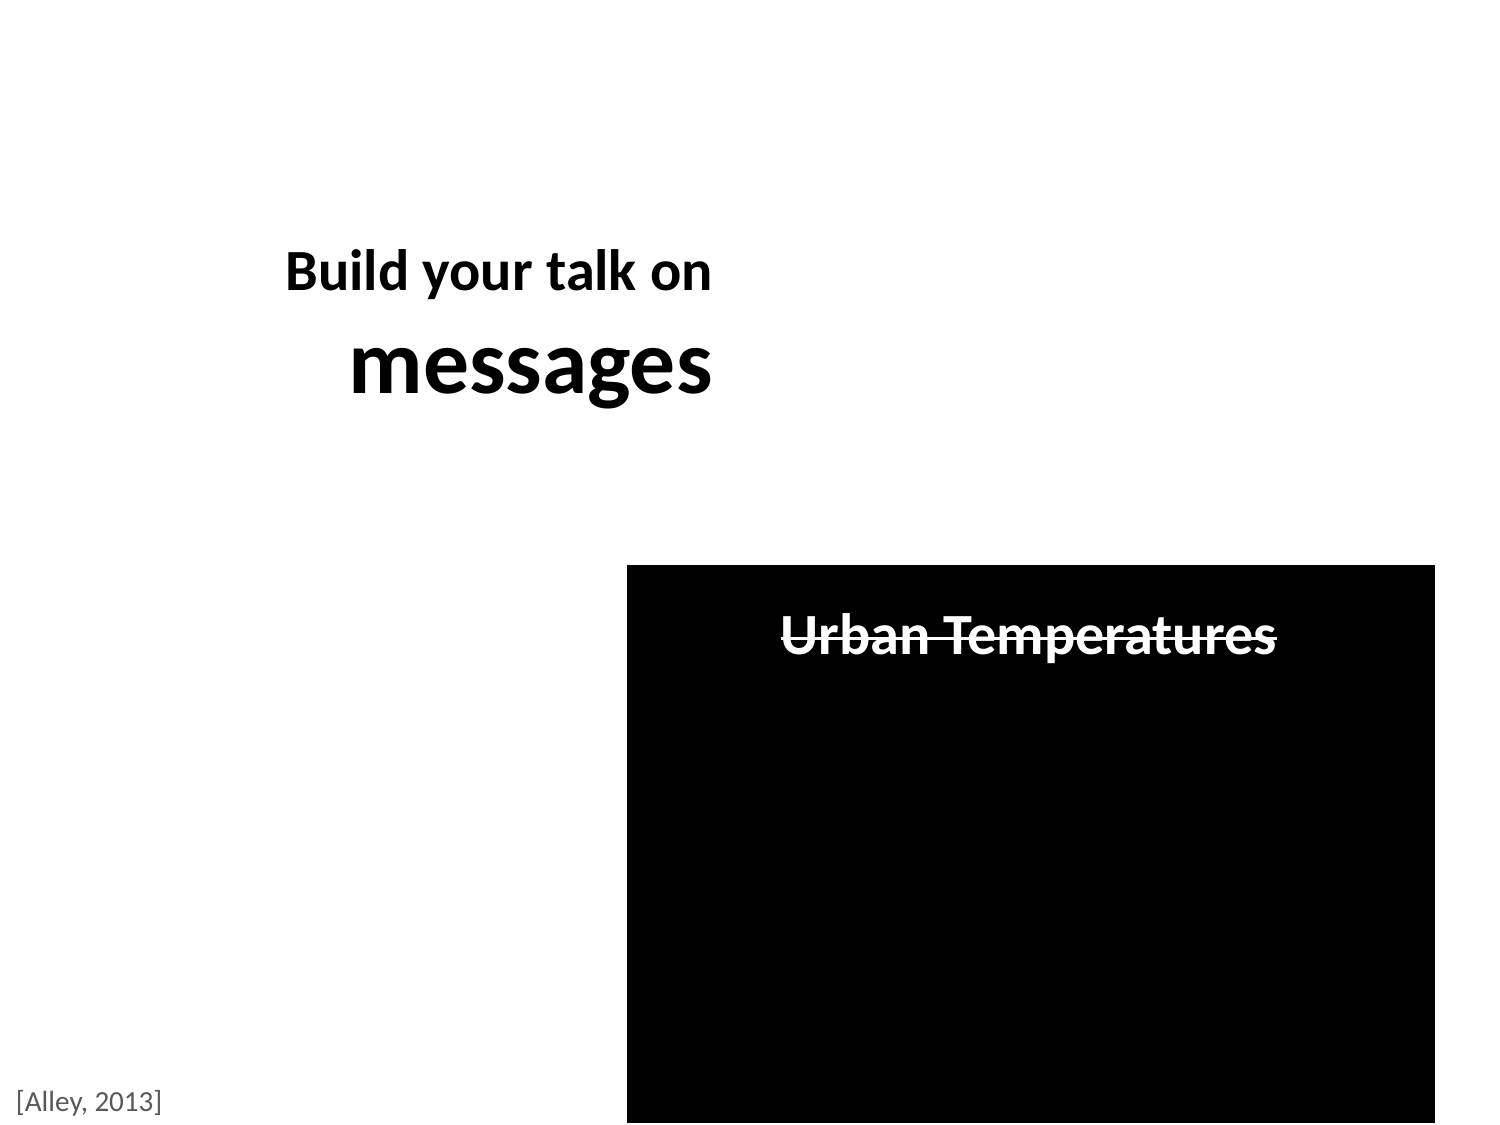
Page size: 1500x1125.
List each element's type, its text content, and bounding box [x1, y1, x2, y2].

text_box Build your talk on messages [159, 224, 728, 420]
text_box Urban Temperatures [765, 589, 1292, 674]
text_box [623, 560, 1439, 1125]
